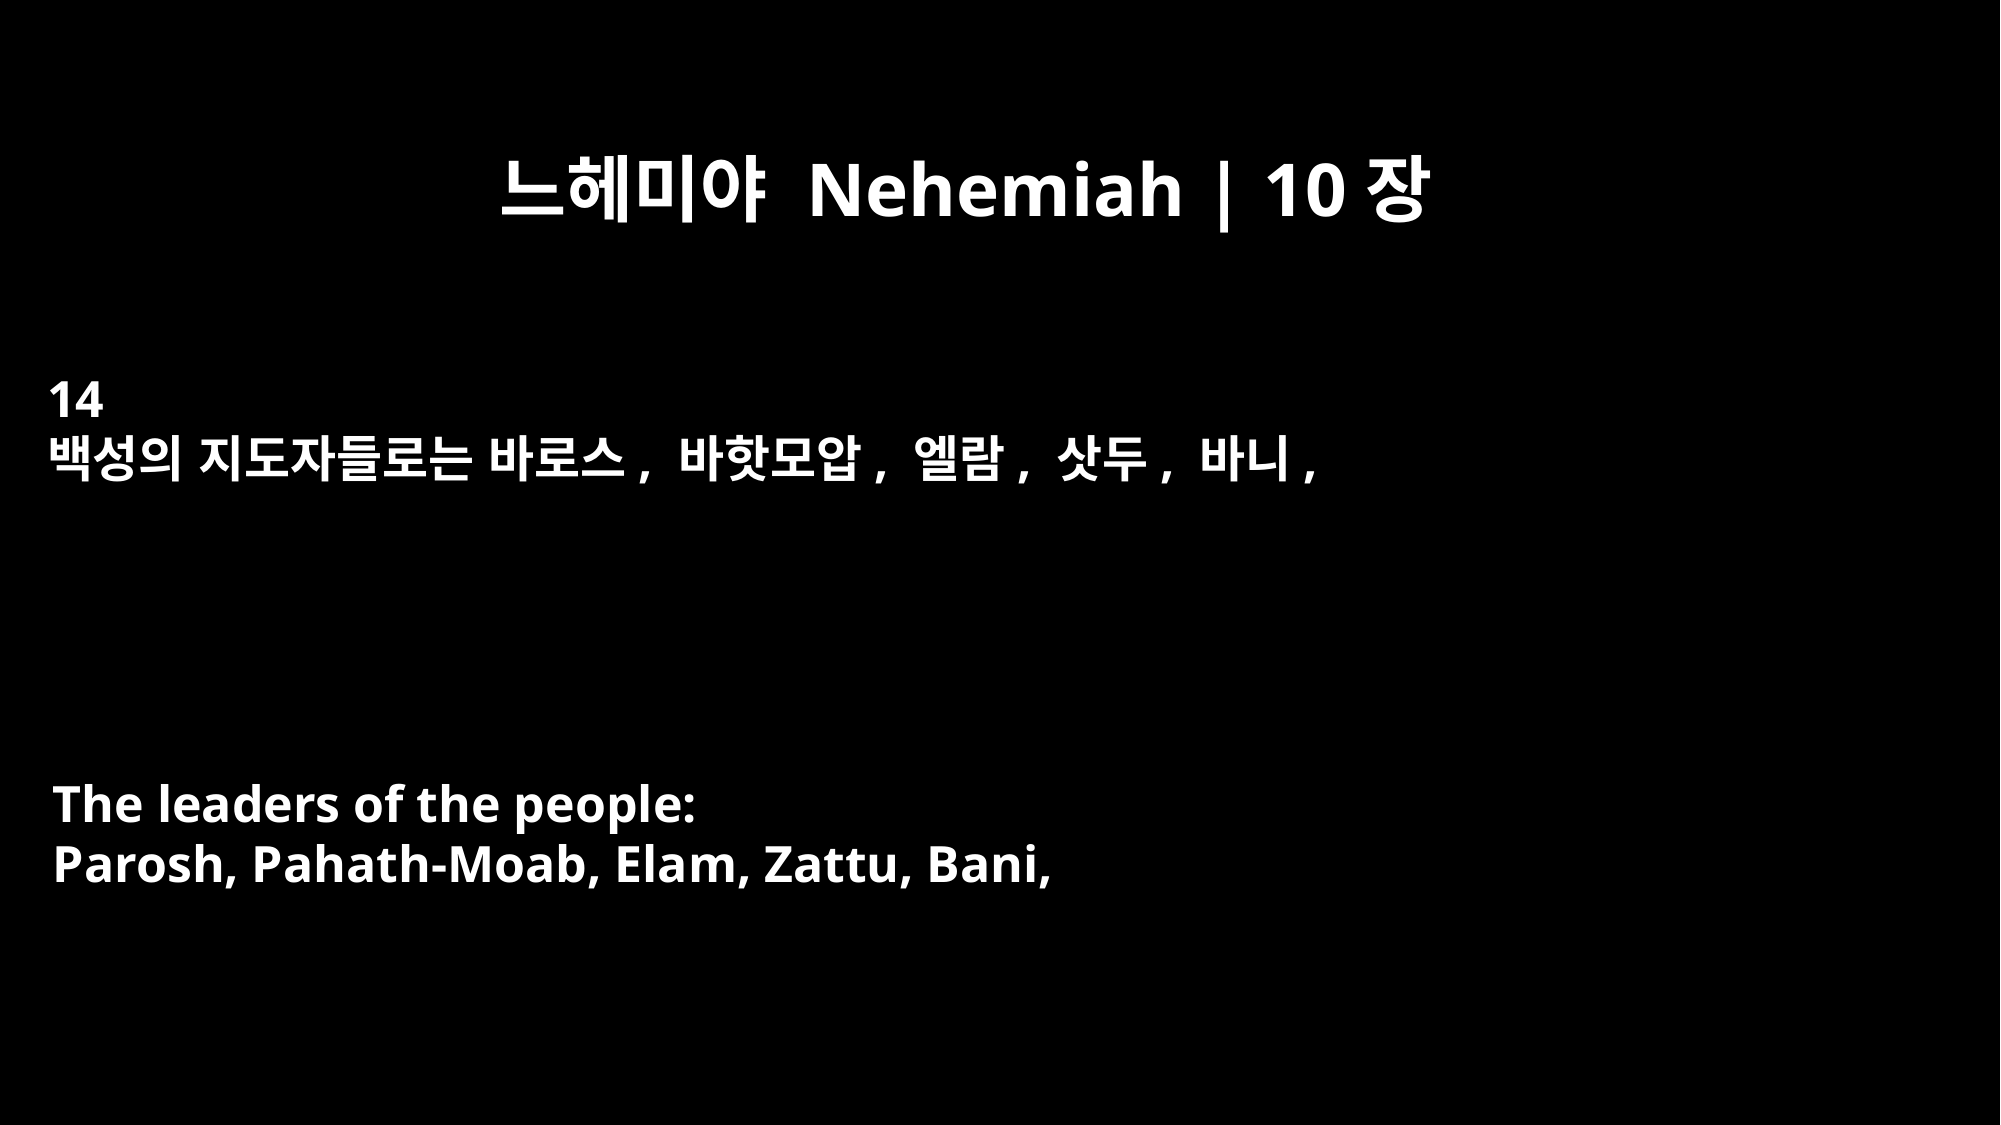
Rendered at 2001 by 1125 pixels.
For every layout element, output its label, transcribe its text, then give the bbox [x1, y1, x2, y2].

text_box The leaders of the people: Parosh, Pahath-Moab, Elam, Zattu, Bani, [38, 764, 1069, 900]
text_box 14 백성의 지도자들로는 바로스, 바핫모압, 엘람, 삿두, 바니, [32, 359, 1333, 495]
text_box 느헤미야 Nehemiah | 10장 [484, 136, 1448, 239]
